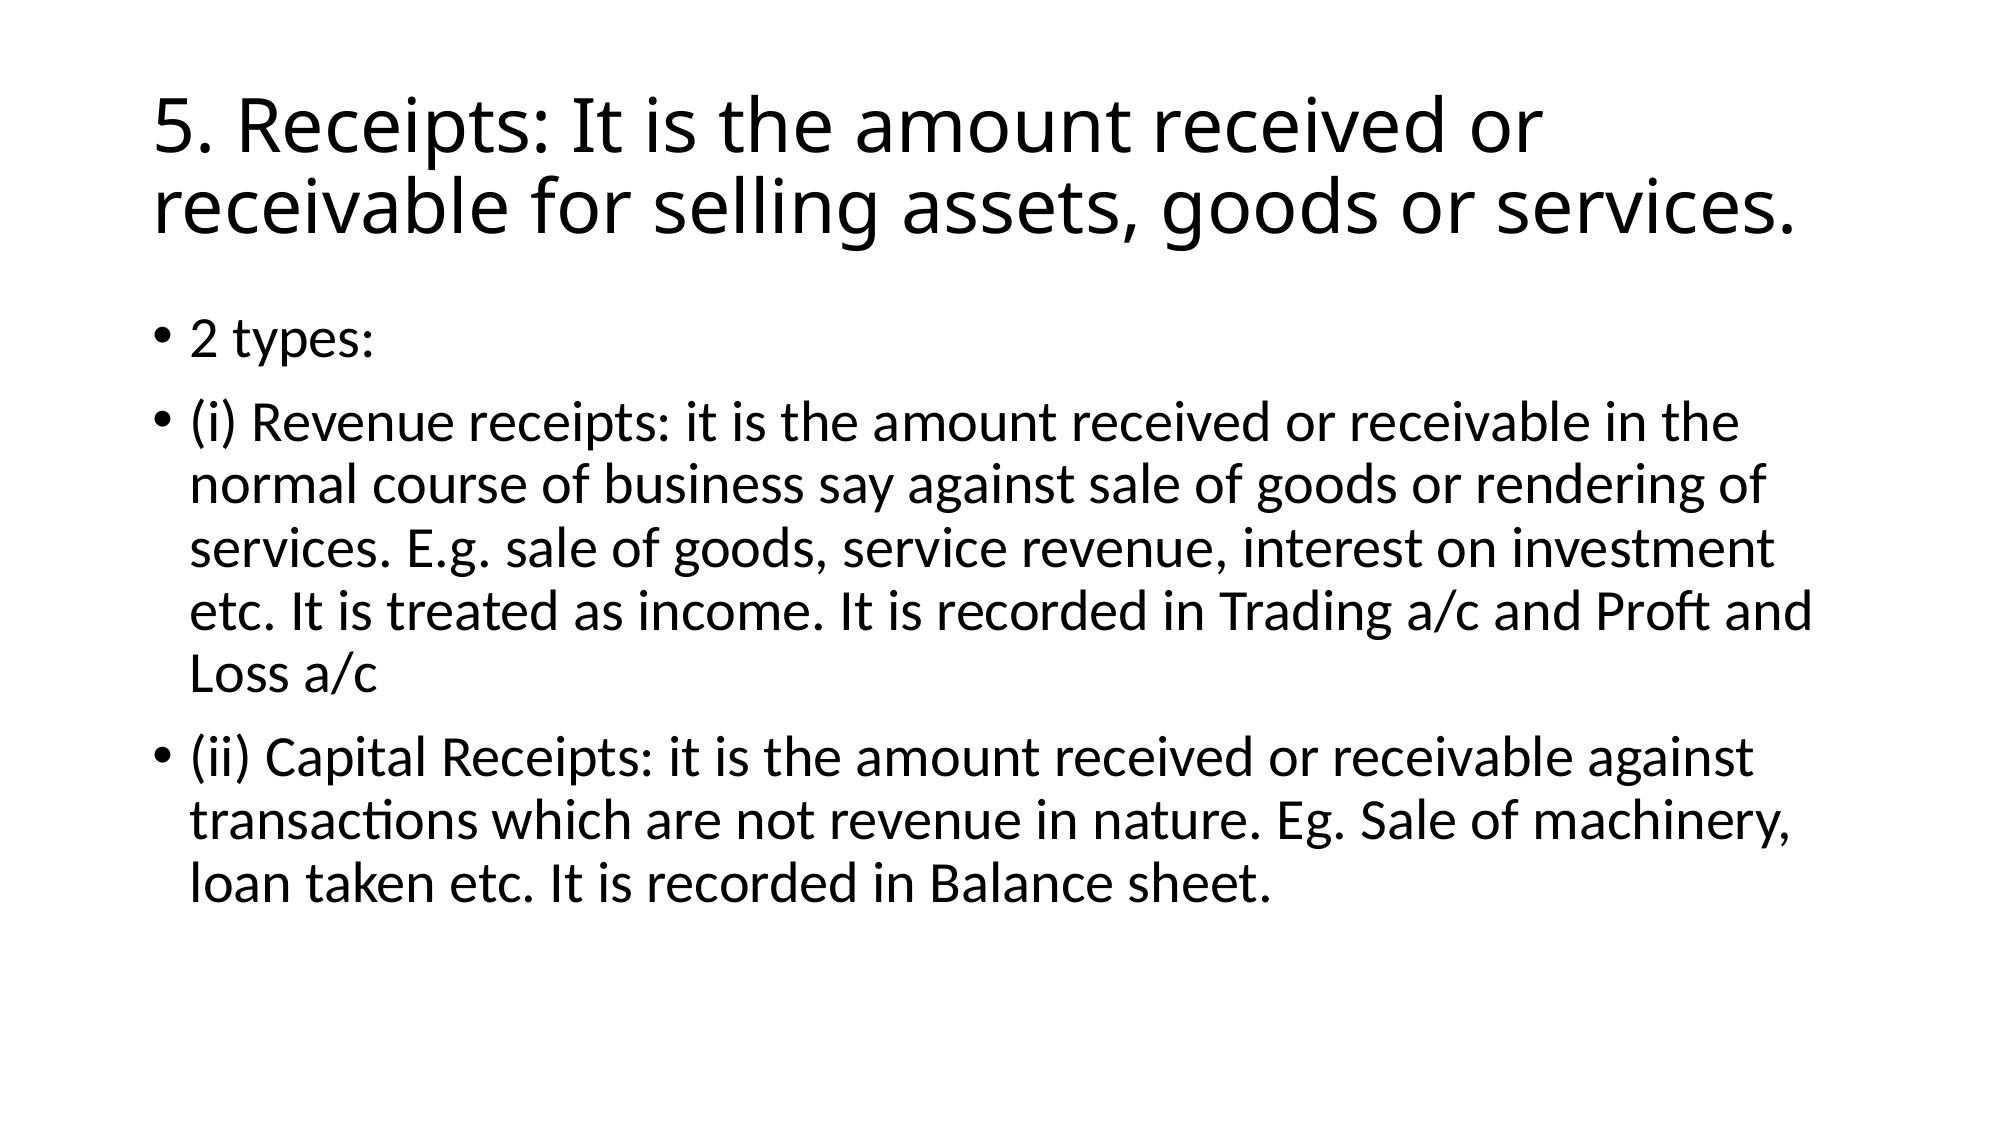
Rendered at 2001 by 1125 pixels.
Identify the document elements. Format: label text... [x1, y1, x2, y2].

list 2 types: (i) Revenue receipts: it is the amount received or receivable in the normal course of business say against sale of goods or rendering of services. E.g. sale of goods, service revenue, interest on investment etc. It is treated as income. It is recorded in Trading a/c and Proft and Loss a/c (ii) Capital Receipts: it is the amount received or receivable against transactions which are not revenue in nature. Eg. Sale of machinery, loan taken etc. It is recorded in Balance sheet. [137, 299, 1863, 1014]
title 5. Receipts: It is the amount received or receivable for selling assets, goods or services. [137, 59, 1863, 278]
